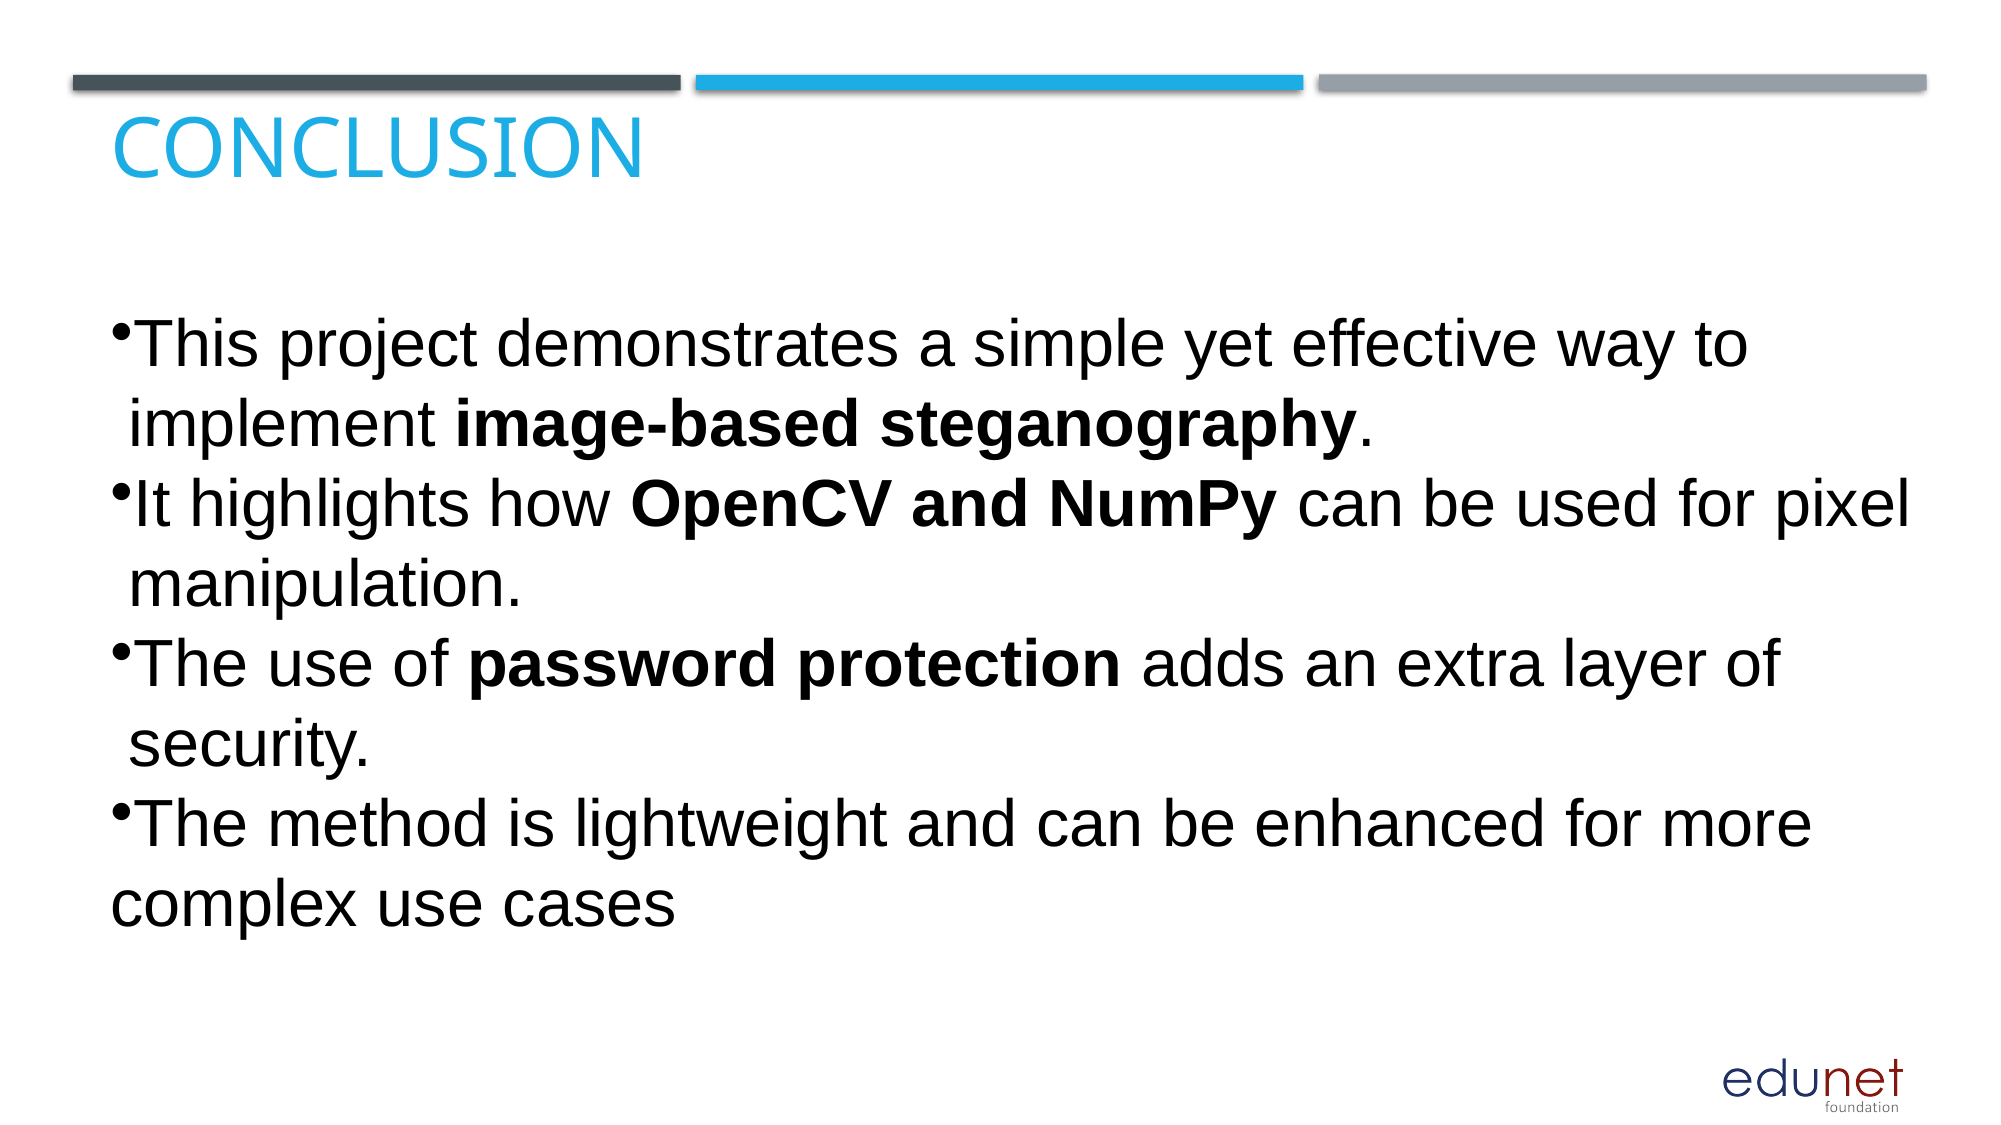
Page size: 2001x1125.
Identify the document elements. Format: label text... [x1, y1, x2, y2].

picture [1719, 1056, 1905, 1116]
list This project demonstrates a simple yet effective way to implement image-based steganography. It highlights how OpenCV and NumPy can be used for pixel manipulation. The use of password protection adds an extra layer of security. The method is lightweight and can be enhanced for more complex use cases [95, 247, 1943, 947]
title Conclusion [95, 115, 1905, 203]
